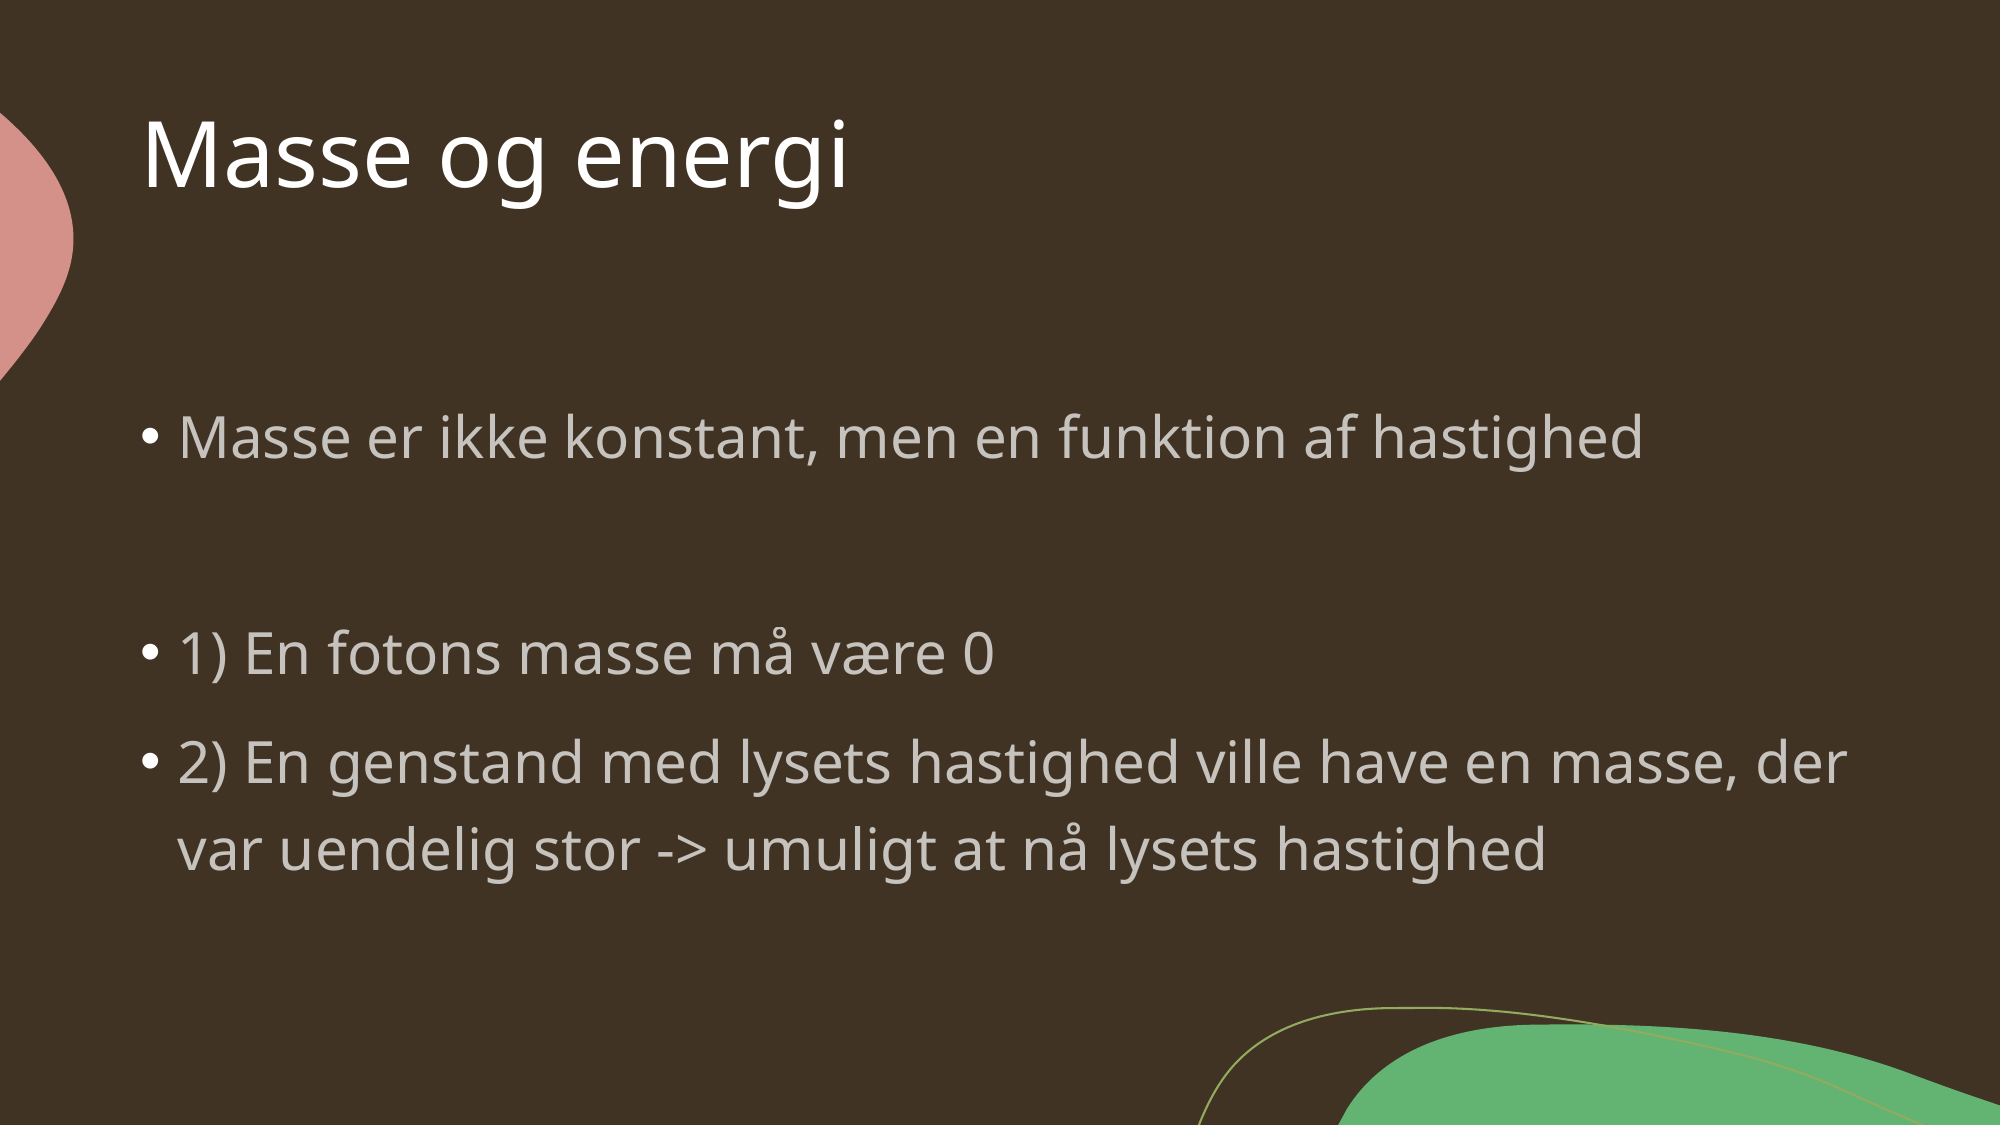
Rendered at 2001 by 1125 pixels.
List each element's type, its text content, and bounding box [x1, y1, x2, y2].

title Masse og energi [125, 32, 1875, 283]
